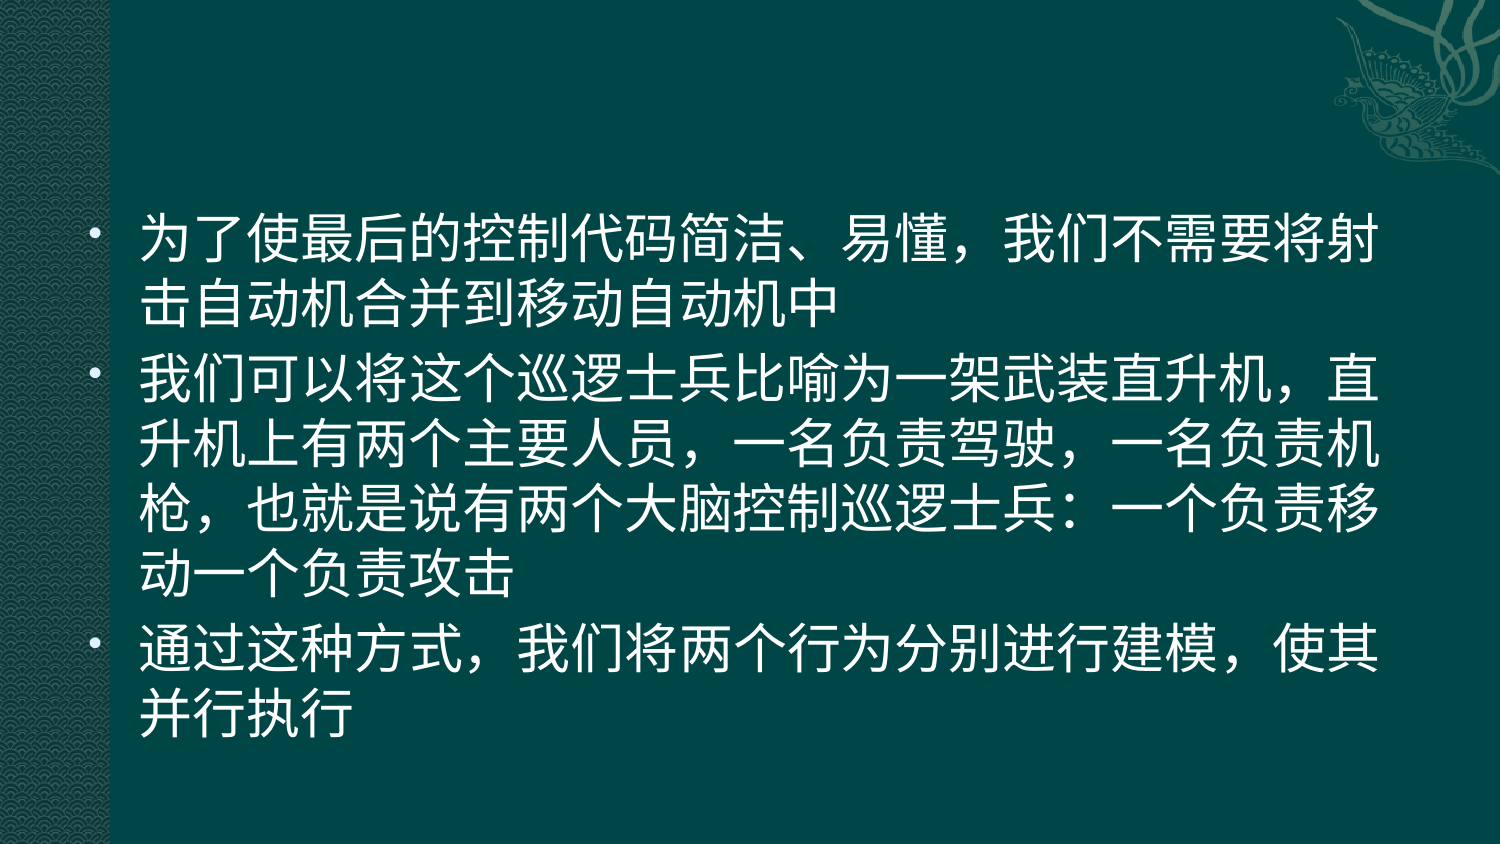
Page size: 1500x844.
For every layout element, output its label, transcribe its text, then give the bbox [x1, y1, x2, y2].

list 为了使最后的控制代码简洁、易懂，我们不需要将射击自动机合并到移动自动机中 我们可以将这个巡逻士兵比喻为一架武装直升机，直升机上有两个主要人员，一名负责驾驶，一名负责机枪，也就是说有两个大脑控制巡逻士兵：一个负责移动一个负责攻击 通过这种方式，我们将两个行为分别进行建模，使其并行执行 [75, 196, 1425, 754]
picture [0, 0, 110, 844]
